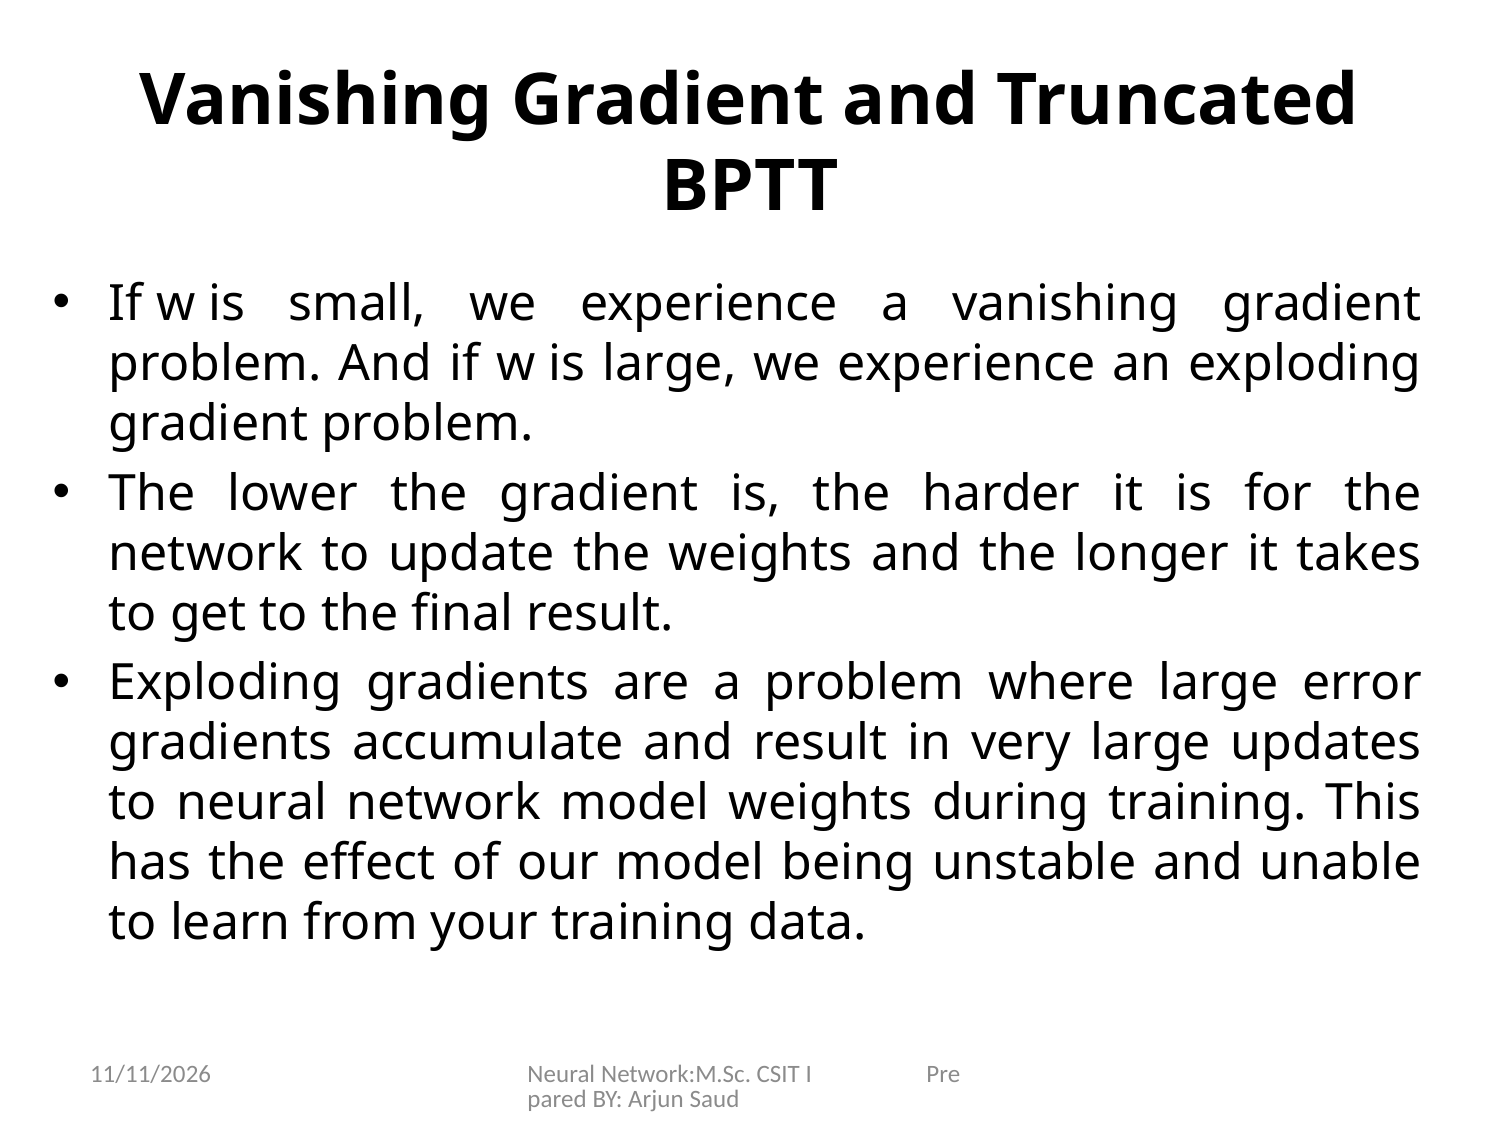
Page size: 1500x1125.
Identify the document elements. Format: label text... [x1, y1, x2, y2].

title Vanishing Gradient and Truncated BPTT [75, 45, 1425, 233]
list If w is small, we experience a vanishing gradient problem. And if w is large, we experience an exploding gradient problem. The lower the gradient is, the harder it is for the network to update the weights and the longer it takes to get to the final result. Exploding gradients are a problem where large error gradients accumulate and result in very large updates to neural network model weights during training. This has the effect of our model being unstable and unable to learn from your training data. [37, 262, 1438, 1005]
footer Neural Network:M.Sc. CSIT I Prepared BY: Arjun Saud [512, 1042, 988, 1103]
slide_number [75, 1042, 425, 1103]
